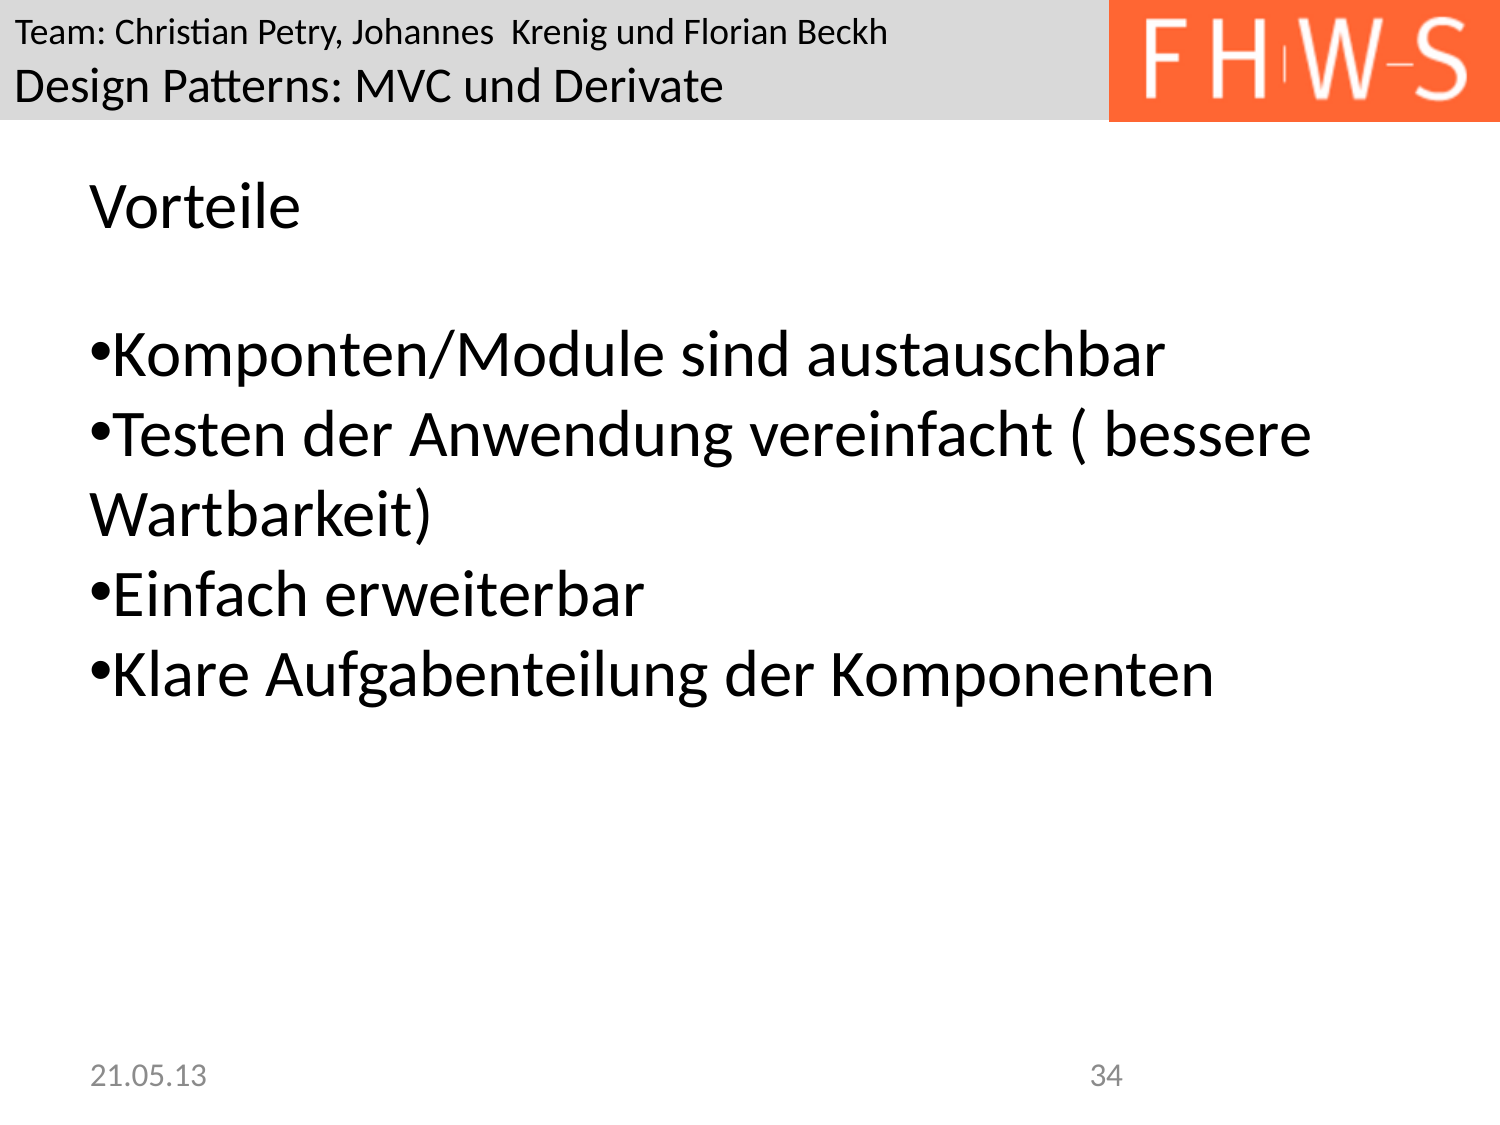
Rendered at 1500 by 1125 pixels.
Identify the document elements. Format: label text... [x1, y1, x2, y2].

text_box Vorteile [75, 125, 1425, 279]
text_box 34 [1074, 1042, 1425, 1103]
text_box 21.05.13 [74, 1042, 425, 1103]
picture [1109, 0, 1500, 122]
text_box Komponten/Module sind austauschbar Testen der Anwendung vereinfacht ( bessere Wartbarkeit) Einfach erweiterbar Klare Aufgabenteilung der Komponenten [75, 302, 1425, 982]
